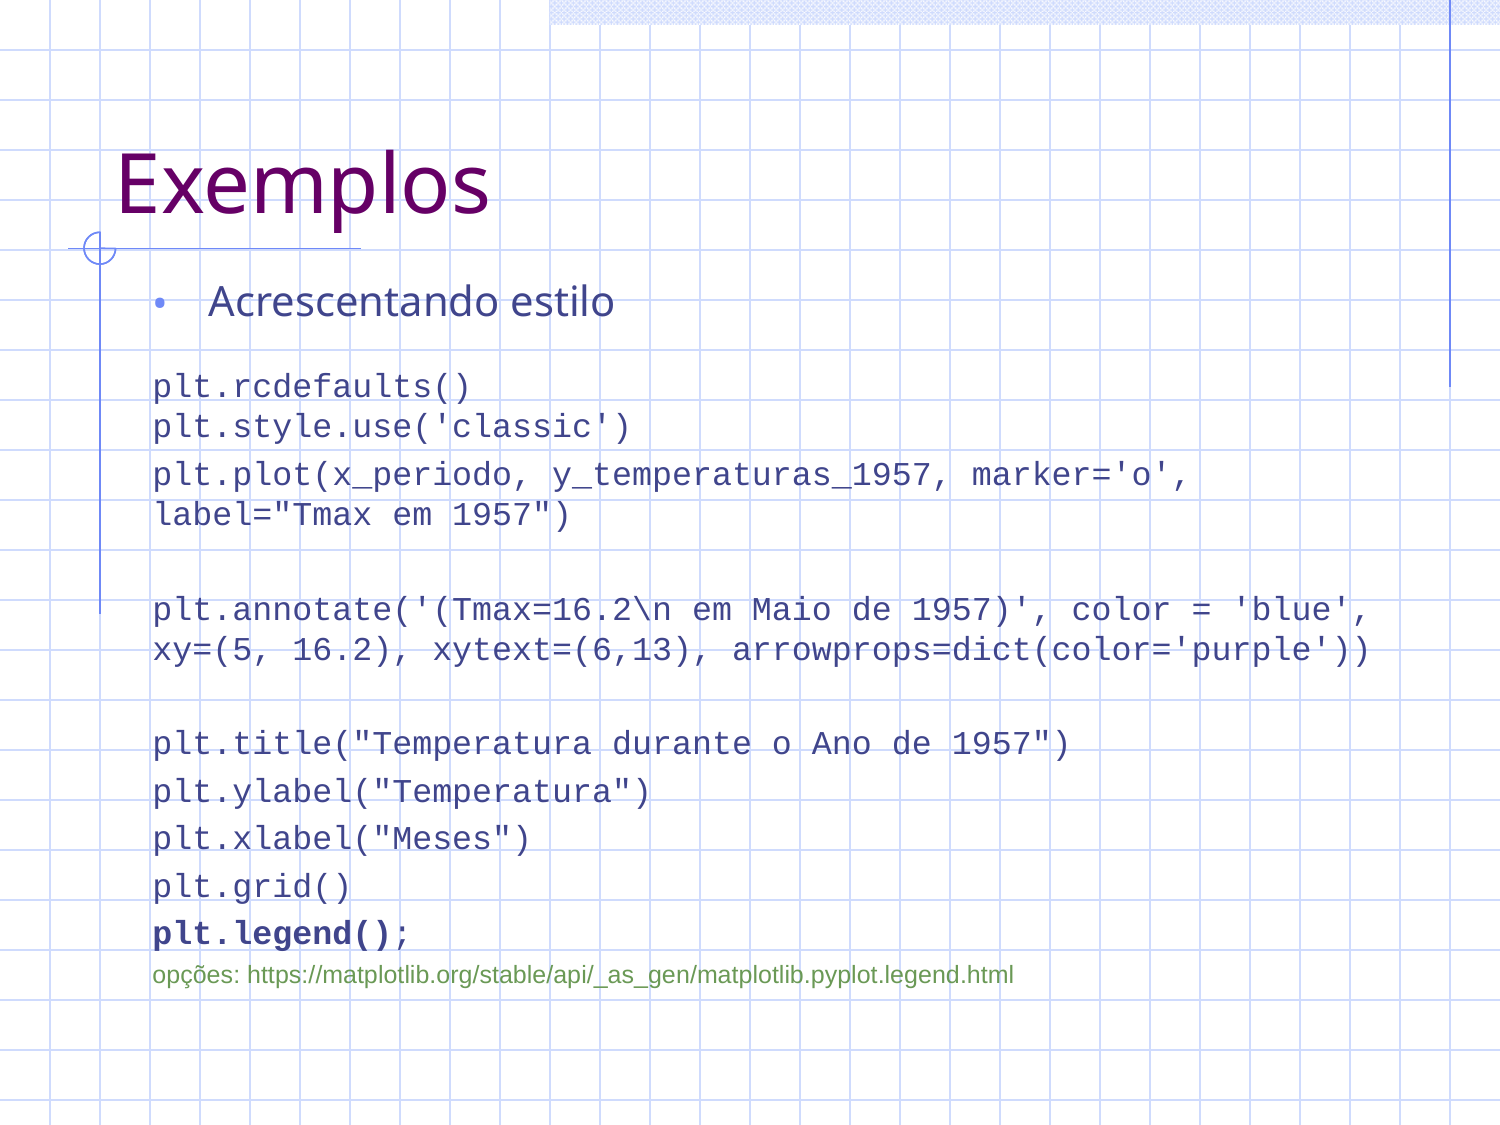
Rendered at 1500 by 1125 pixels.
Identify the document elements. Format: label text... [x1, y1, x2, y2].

list Acrescentando estilo plt.rcdefaults() plt.style.use('classic') plt.plot(x_periodo, y_temperaturas_1957, marker='o', label="Tmax em 1957") plt.annotate('(Tmax=16.2\n em Maio de 1957)', color = 'blue', xy=(5, 16.2), xytext=(6,13), arrowprops=dict(color='purple')) plt.title("Temperatura durante o Ano de 1957") plt.ylabel("Temperatura") plt.xlabel("Meses") plt.grid() plt.legend(); opções: https://matplotlib.org/stable/api/_as_gen/matplotlib.pyplot.legend.html [137, 267, 1413, 943]
picture [1451, 0, 1500, 25]
title Exemplos [99, 50, 1447, 238]
picture [549, 0, 1449, 25]
